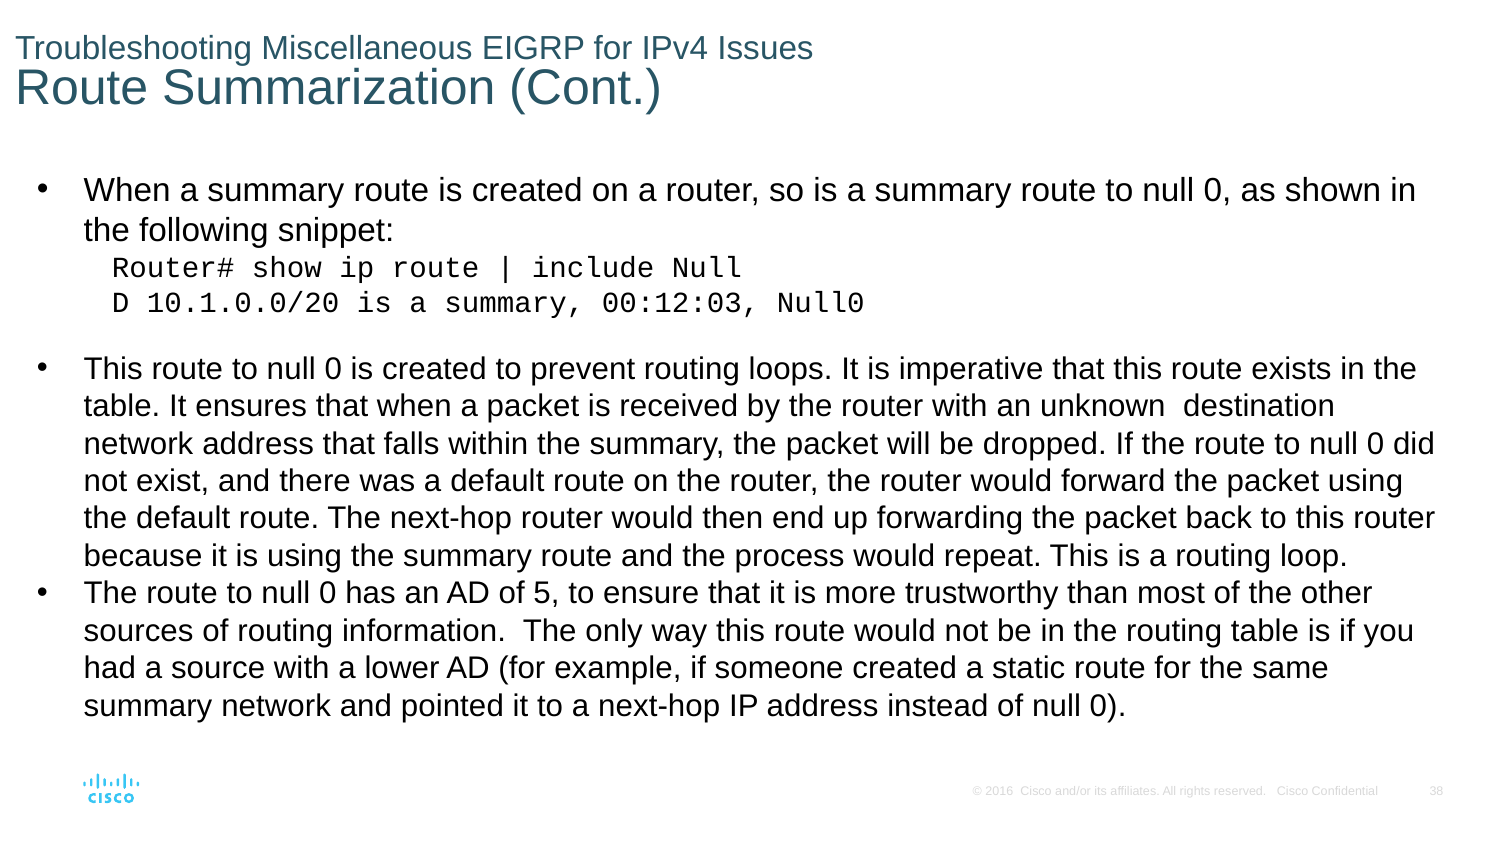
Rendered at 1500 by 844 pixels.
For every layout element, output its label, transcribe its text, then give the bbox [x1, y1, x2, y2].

title Troubleshooting Miscellaneous EIGRP for IPv4 Issues Route Summarization (Cont.) [0, 0, 1481, 148]
text_box When a summary route is created on a router, so is a summary route to null 0, as shown in the following snippet: Router# show ip route | include Null D 10.1.0.0/20 is a summary, 00:12:03, Null0 This route to null 0 is created to prevent routing loops. It is imperative that this route exists in the table. It ensures that when a packet is received by the router with an unknown destination network address that falls within the summary, the packet will be dropped. If the route to null 0 did not exist, and there was a default route on the router, the router would forward the packet using the default route. The next-hop router would then end up forwarding the packet back to this router because it is using the summary route and the process would repeat. This is a routing loop. The route to null 0 has an AD of 5, to ensure that it is more trustworthy than most of the other sources of routing information. The only way this route would not be in the routing table is if you had a source with a lower AD (for example, if someone created a static route for the same summary network and pointed it to a next-hop IP address instead of null 0). [22, 160, 1459, 730]
